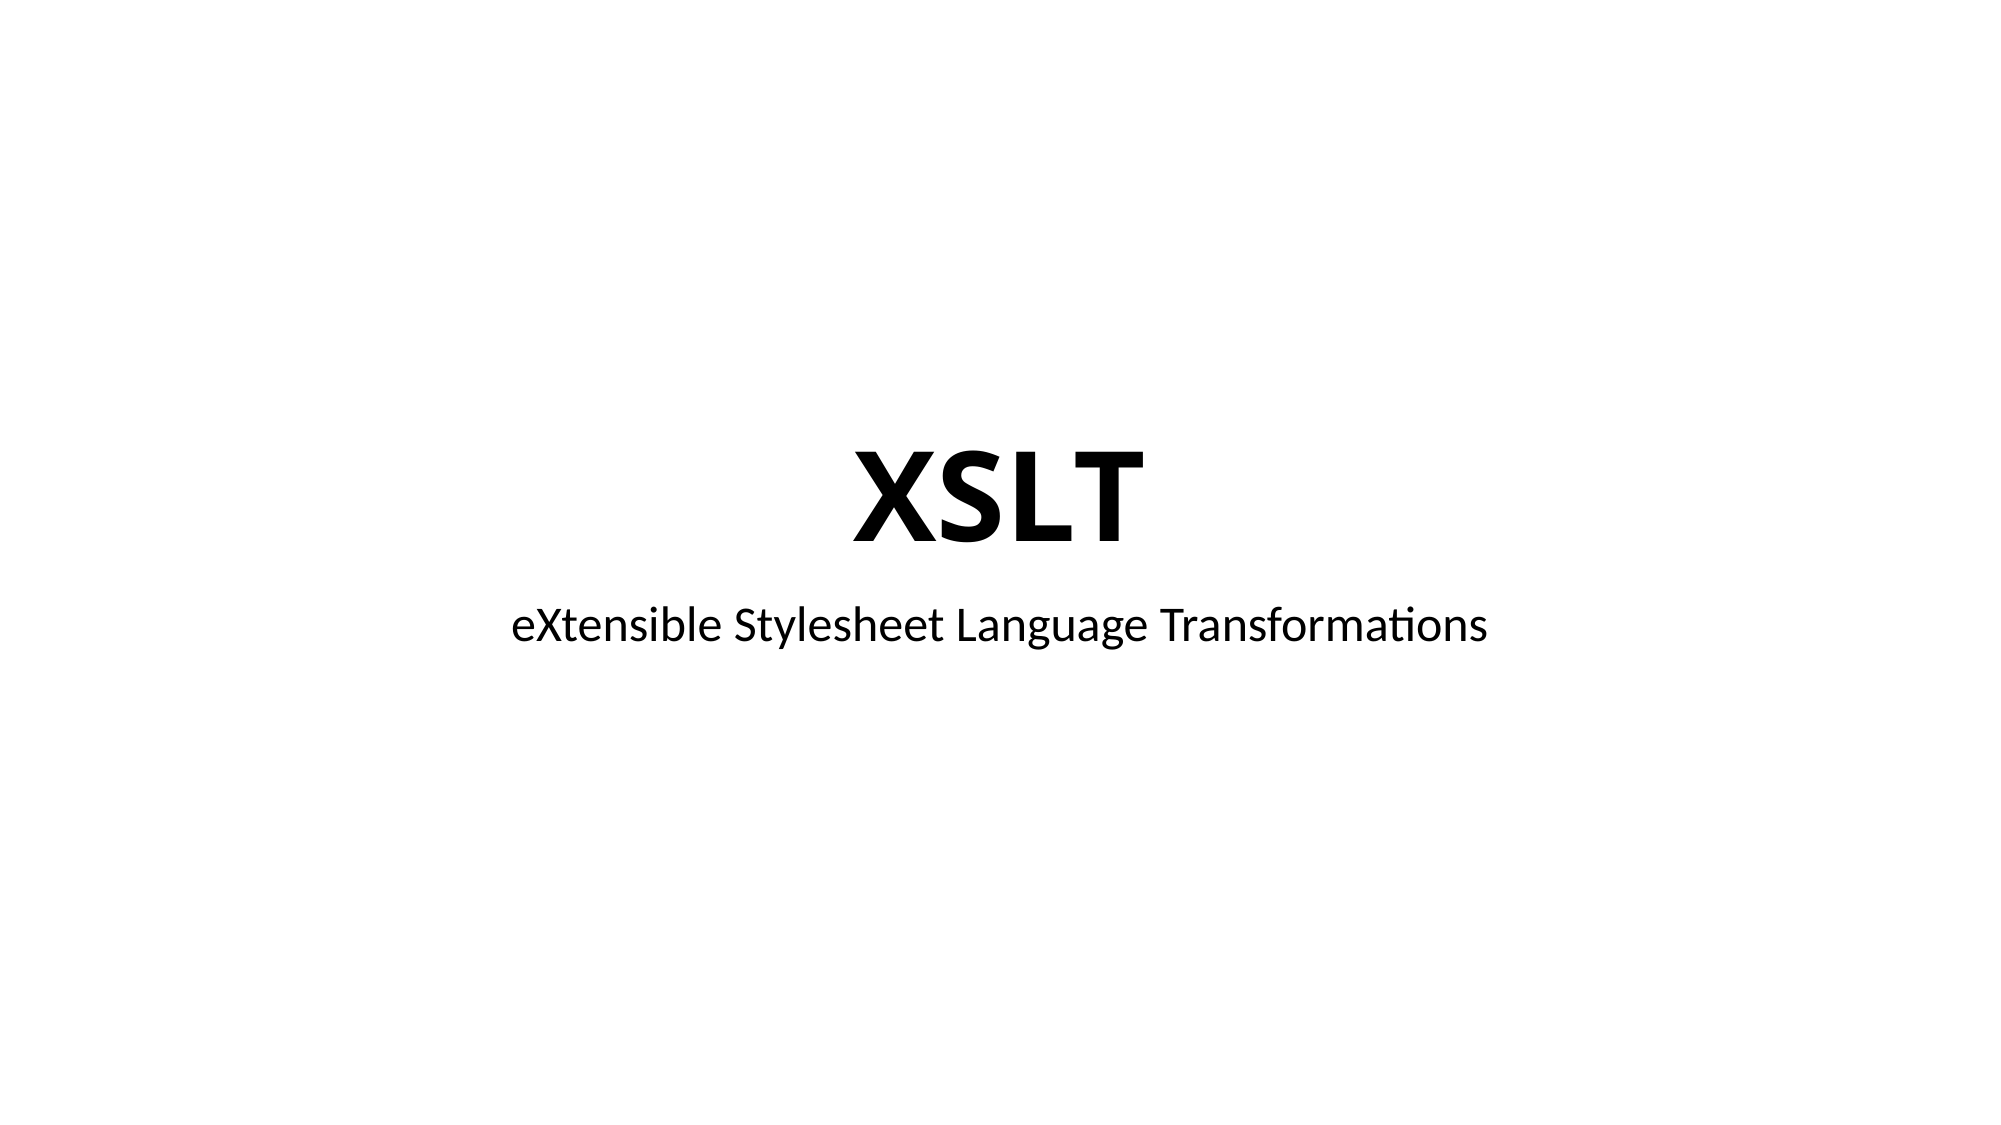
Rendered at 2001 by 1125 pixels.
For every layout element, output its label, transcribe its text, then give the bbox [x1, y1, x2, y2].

subtitle eXtensible Stylesheet Language Transformations [249, 590, 1750, 863]
title XSLT [249, 184, 1750, 576]
